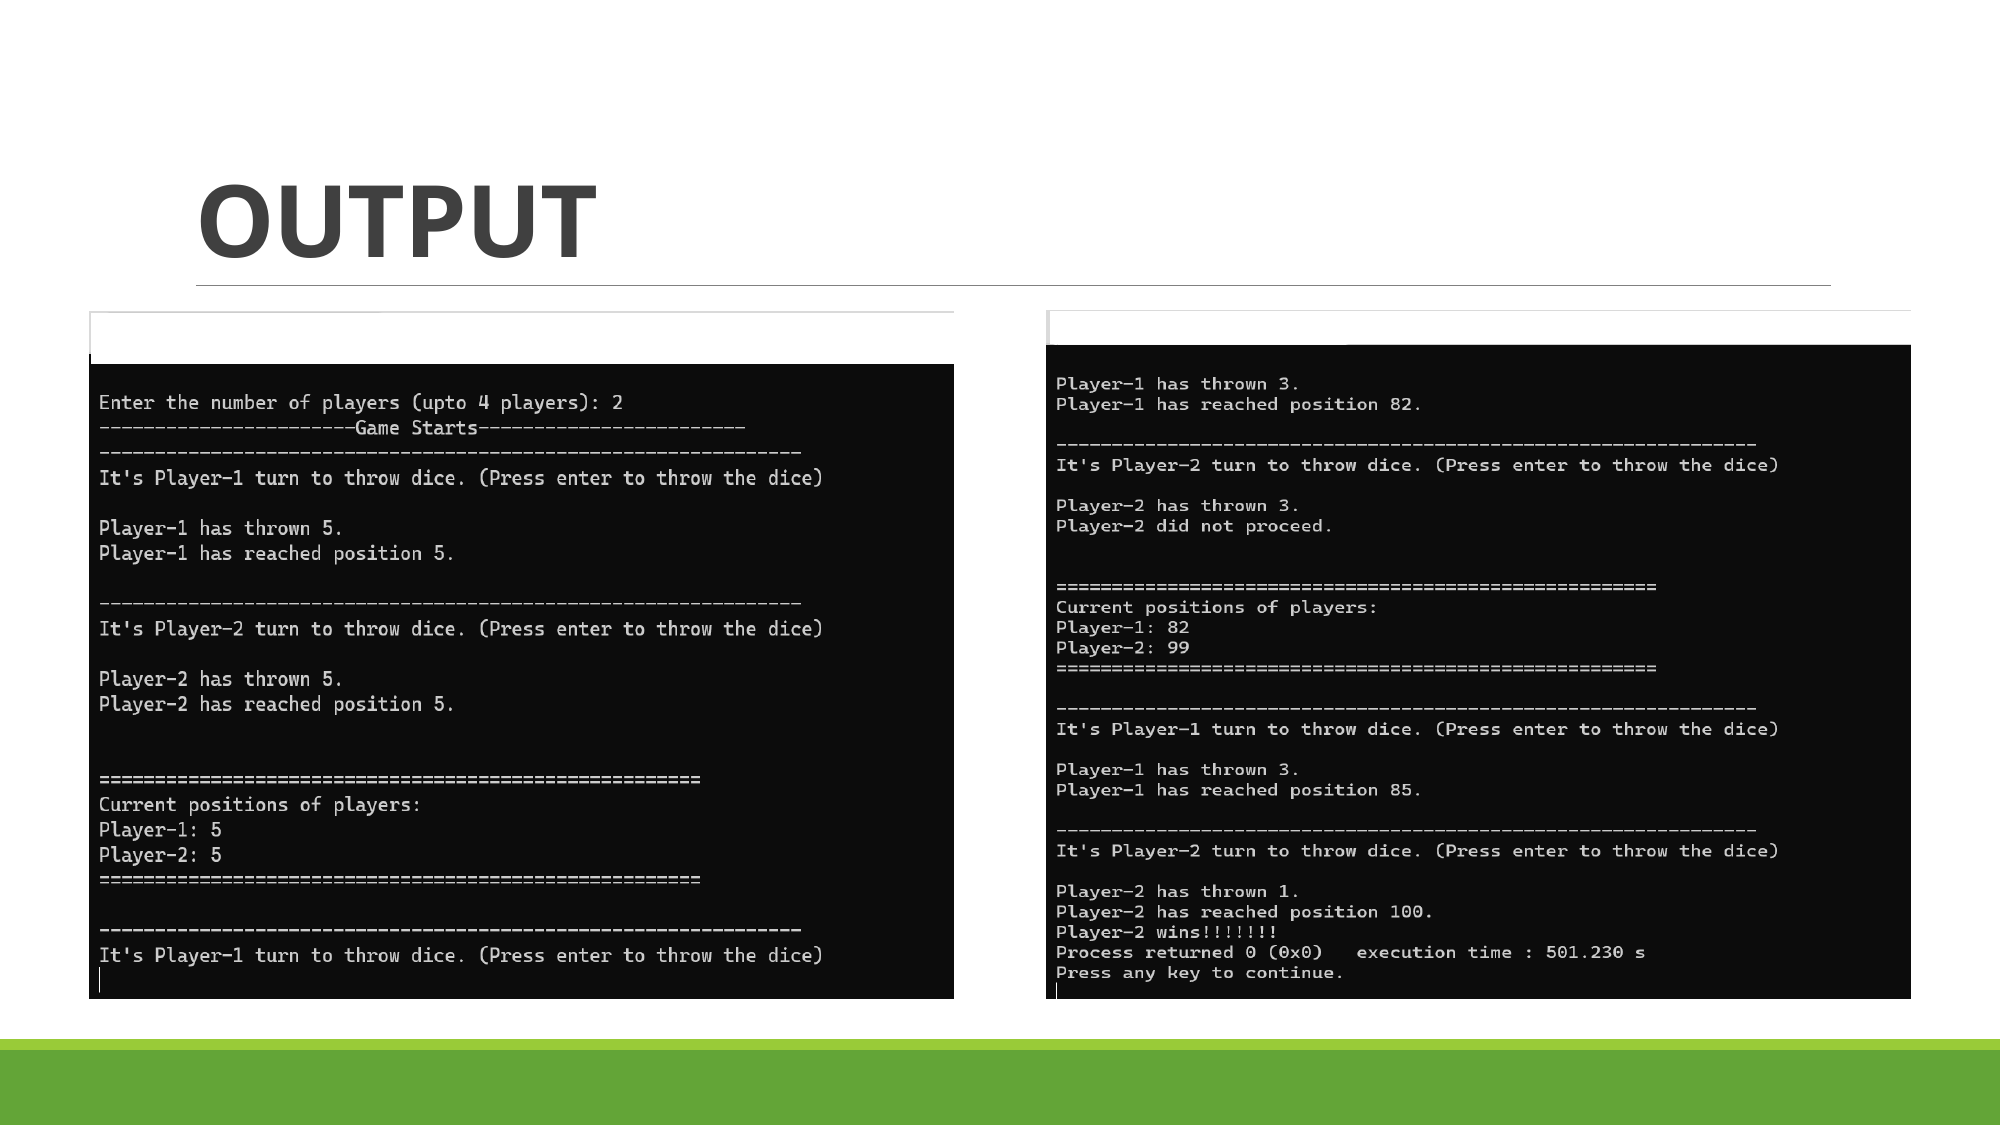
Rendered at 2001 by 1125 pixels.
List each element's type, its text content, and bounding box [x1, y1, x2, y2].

title OUTPUT [180, 126, 1830, 285]
picture [1045, 309, 1911, 1000]
picture [89, 310, 954, 1000]
